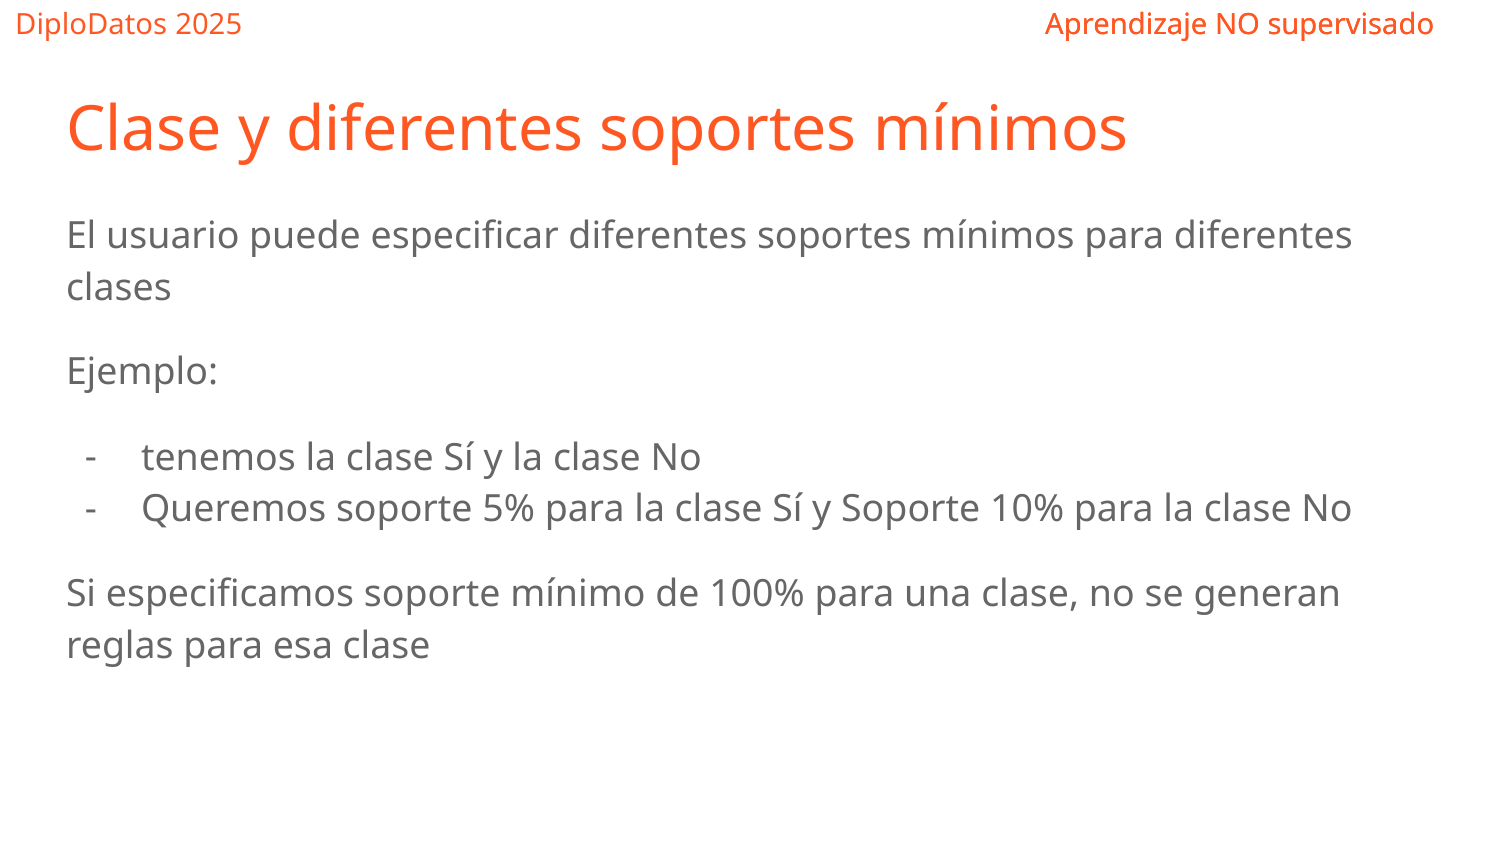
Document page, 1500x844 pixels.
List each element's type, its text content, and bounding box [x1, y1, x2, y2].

title Clase y diferentes soportes mínimos [51, 72, 1449, 167]
list El usuario puede especificar diferentes soportes mínimos para diferentes clases Ejemplo: tenemos la clase Sí y la clase No Queremos soporte 5% para la clase Sí y Soporte 10% para la clase No Si especificamos soporte mínimo de 100% para una clase, no se generan reglas para esa clase [51, 189, 1449, 750]
